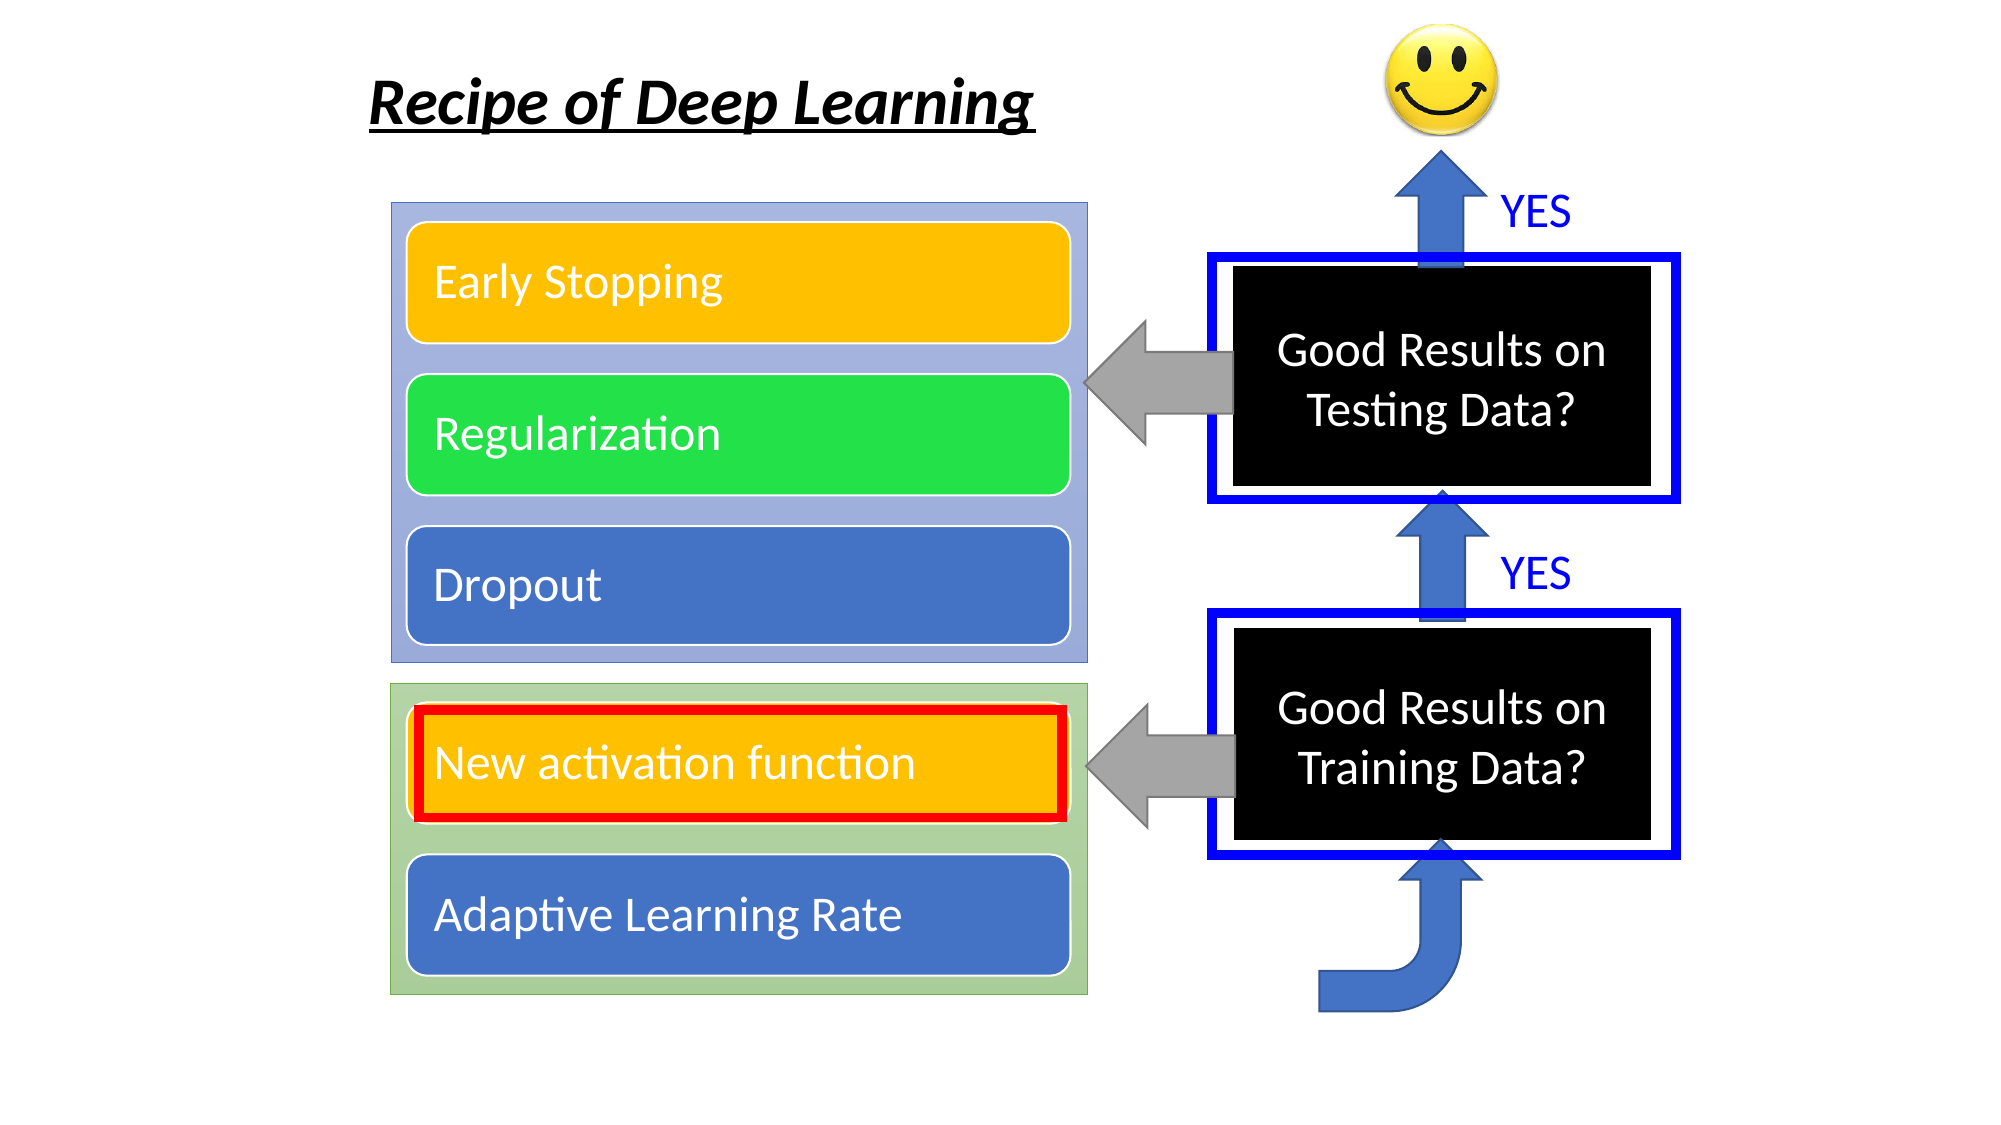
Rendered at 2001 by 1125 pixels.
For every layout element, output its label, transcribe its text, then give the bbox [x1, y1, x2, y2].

text_box Recipe of Deep Learning [353, 50, 1068, 145]
picture [1381, 24, 1501, 137]
text_box YES [1485, 169, 1613, 245]
text_box [1211, 256, 1677, 501]
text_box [406, 76, 1071, 791]
text_box [391, 202, 406, 663]
text_box [1071, 683, 1088, 995]
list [406, 791, 1071, 1125]
text_box [1082, 318, 1235, 447]
text_box [1084, 702, 1237, 831]
text_box [1395, 501, 1485, 612]
text_box [1393, 149, 1485, 256]
text_box [1071, 202, 1088, 663]
text_box [1318, 856, 1484, 1013]
text_box YES [1485, 531, 1613, 607]
text_box [390, 683, 406, 995]
text_box [1211, 612, 1677, 856]
